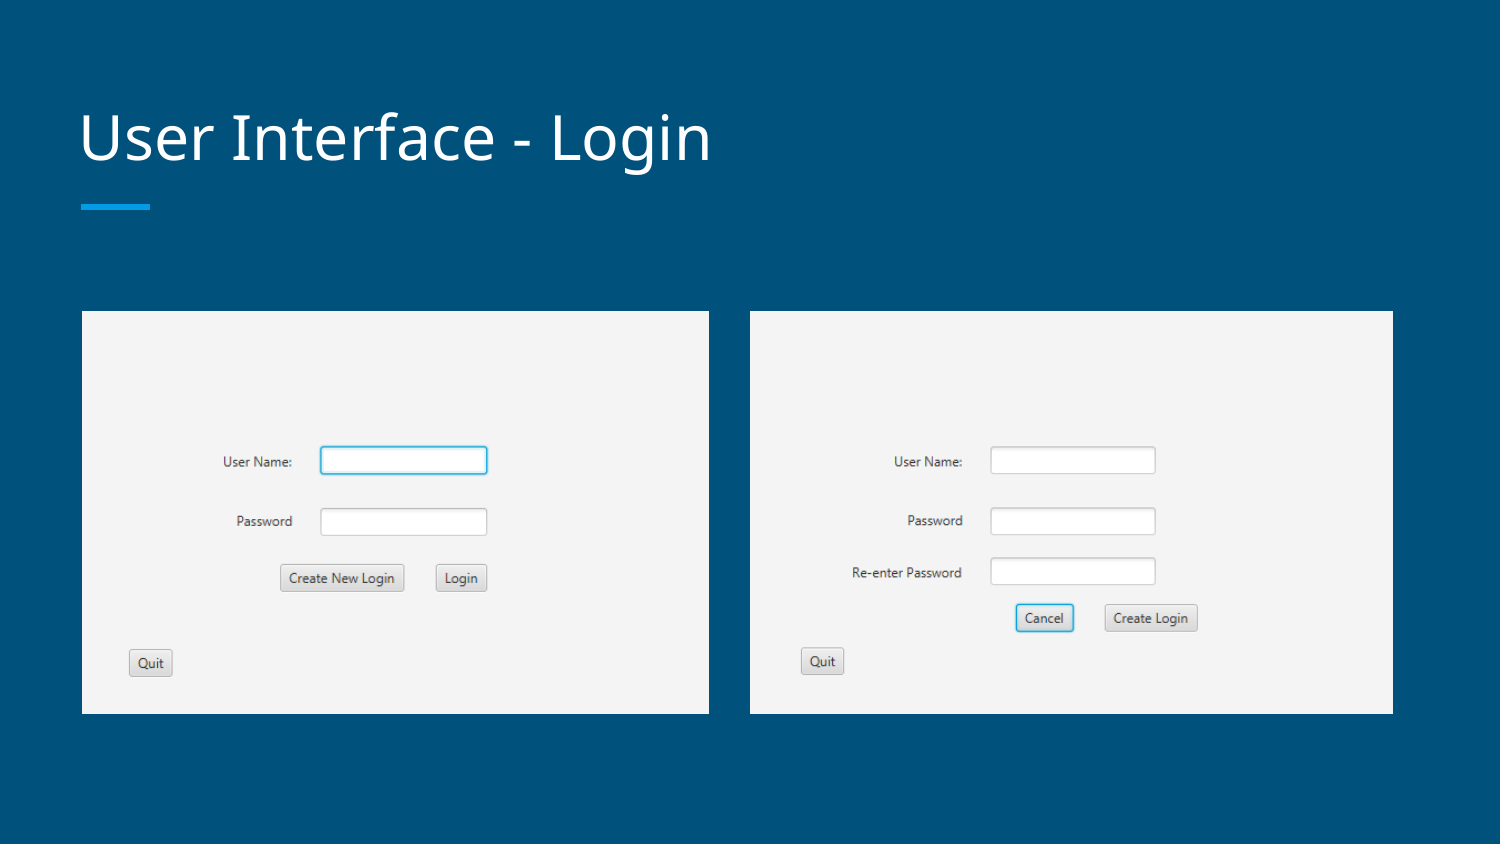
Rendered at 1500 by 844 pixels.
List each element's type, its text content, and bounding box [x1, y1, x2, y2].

picture [83, 312, 708, 713]
title User Interface - Login [63, 75, 1437, 188]
picture [751, 312, 1392, 713]
